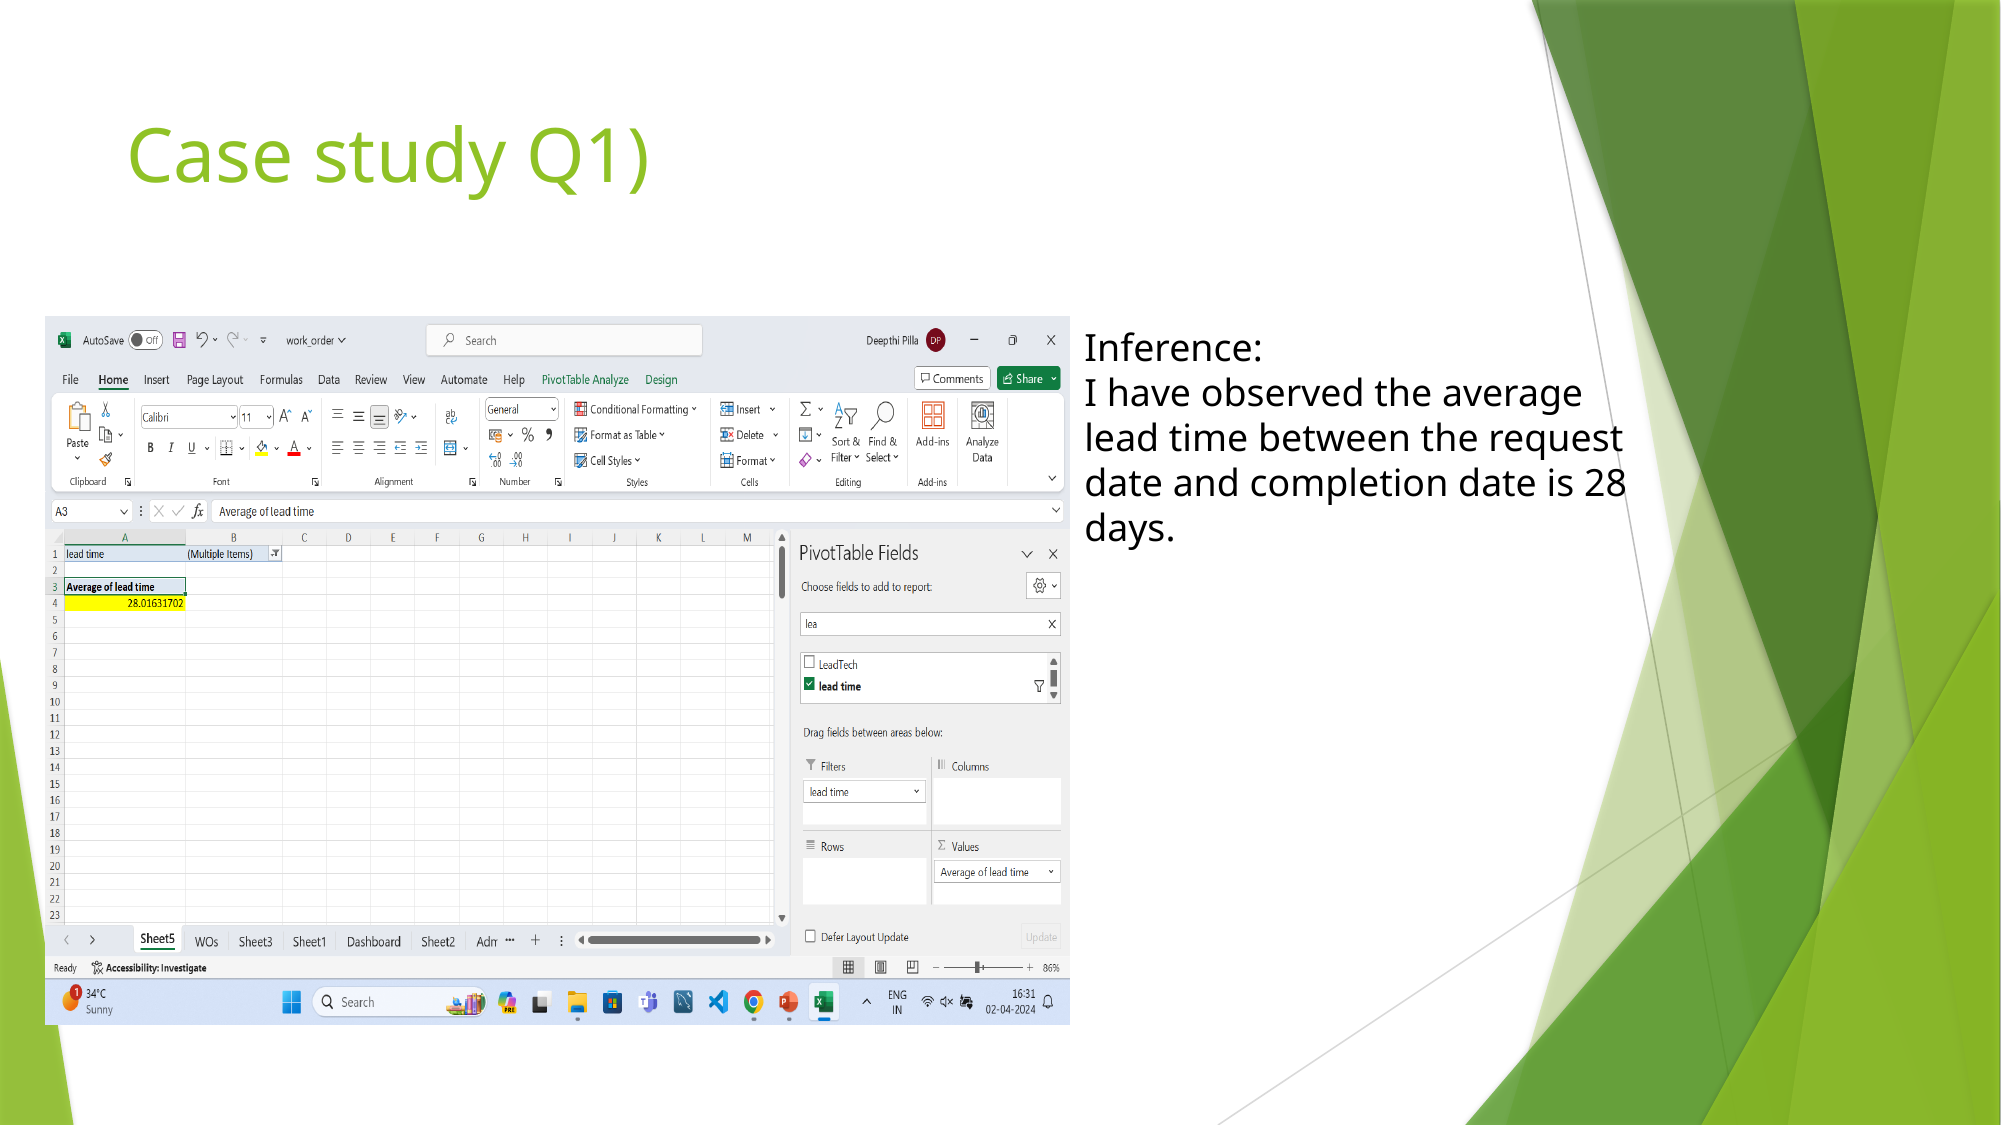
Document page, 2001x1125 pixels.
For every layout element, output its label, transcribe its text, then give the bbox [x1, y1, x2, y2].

text_box Inference: I have observed the average lead time between the request date and completion date is 28 days. [1071, 316, 1643, 602]
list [44, 316, 1071, 1026]
title Case study Q1) [111, 99, 1522, 316]
